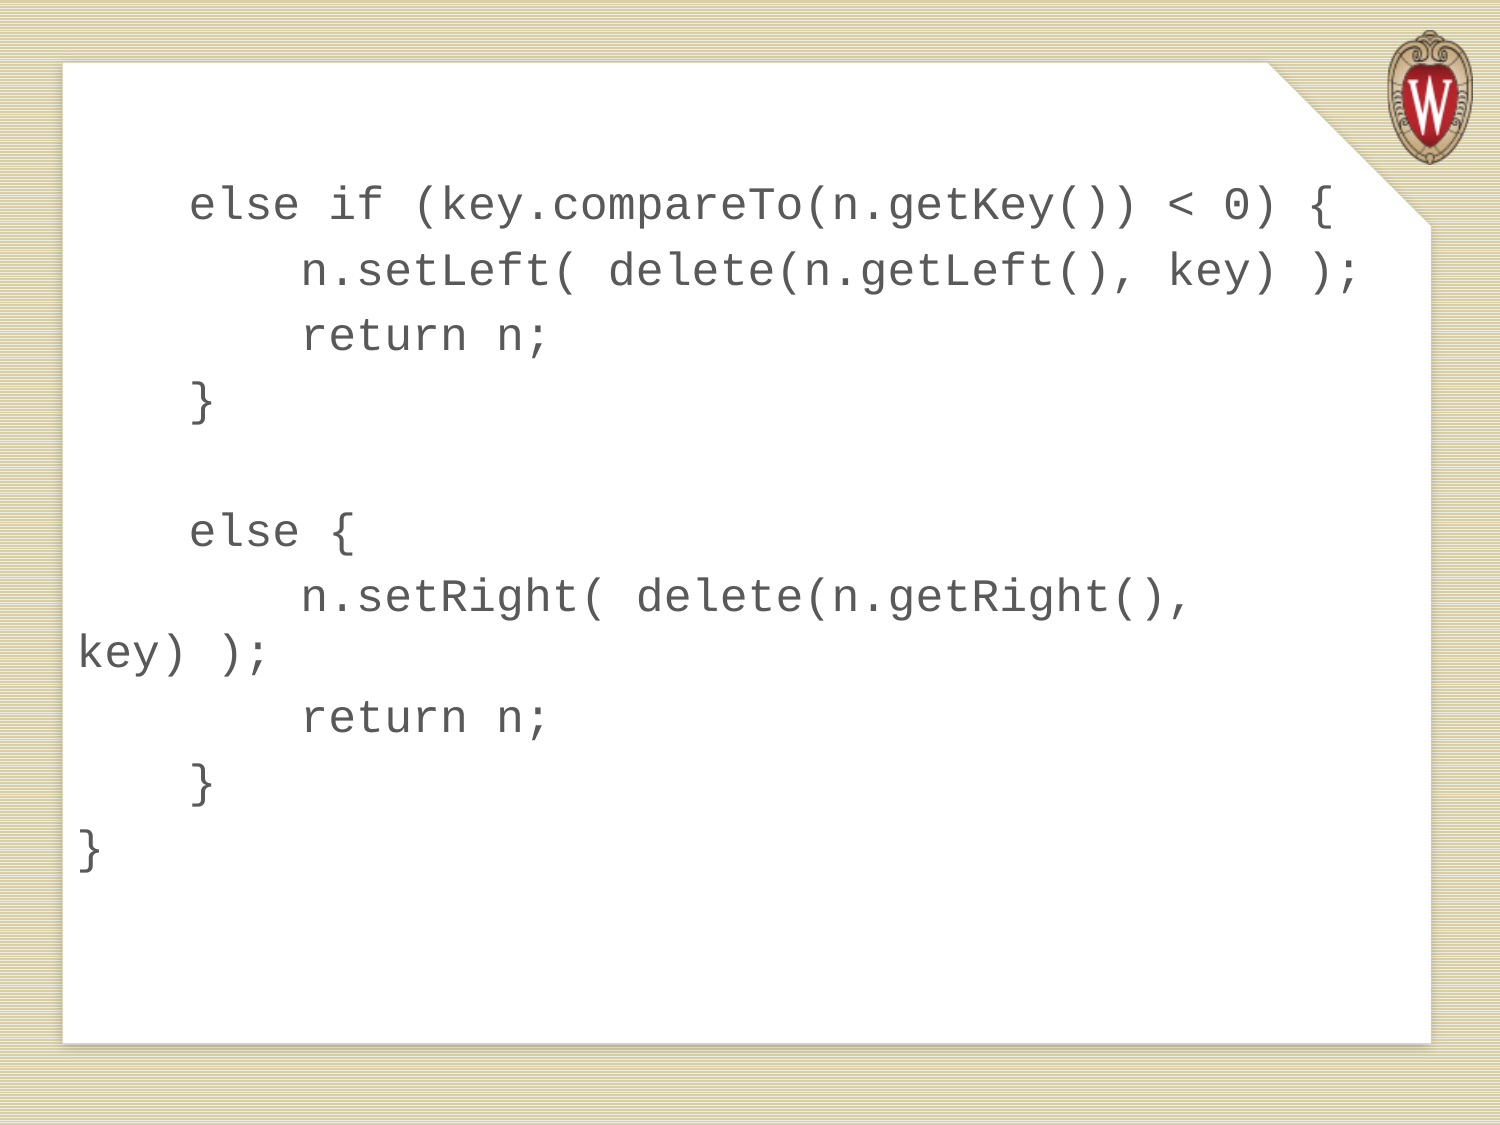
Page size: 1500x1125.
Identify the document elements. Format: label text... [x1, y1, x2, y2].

subtitle else if (key.compareTo(n.getKey()) < 0) { n.setLeft( delete(n.getLeft(), key) ); return n; } else { n.setRight( delete(n.getRight(), key) ); return n; } } [76, 104, 1396, 880]
